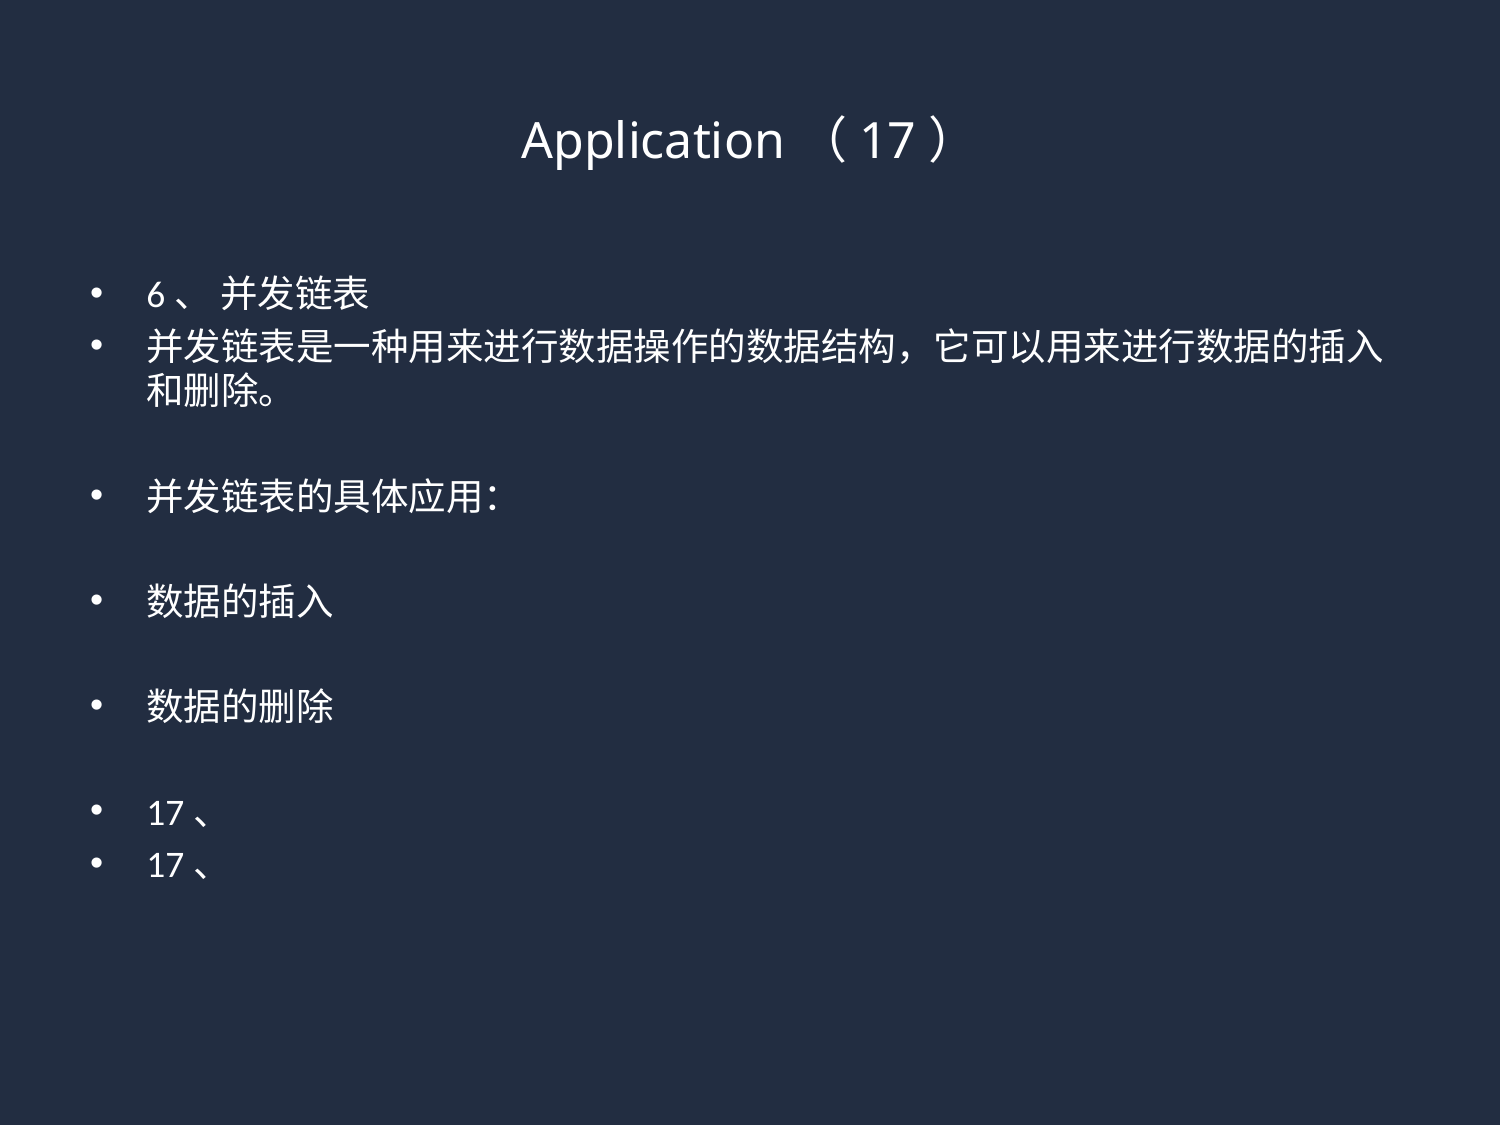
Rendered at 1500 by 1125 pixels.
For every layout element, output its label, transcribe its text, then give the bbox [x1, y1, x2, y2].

list 6、 并发链表 并发链表是一种用来进行数据操作的数据结构，它可以用来进行数据的插入和删除。 并发链表的具体应用： 数据的插入 数据的删除 17、 17、 [75, 262, 1425, 1005]
title Application（17） [75, 45, 1425, 233]
